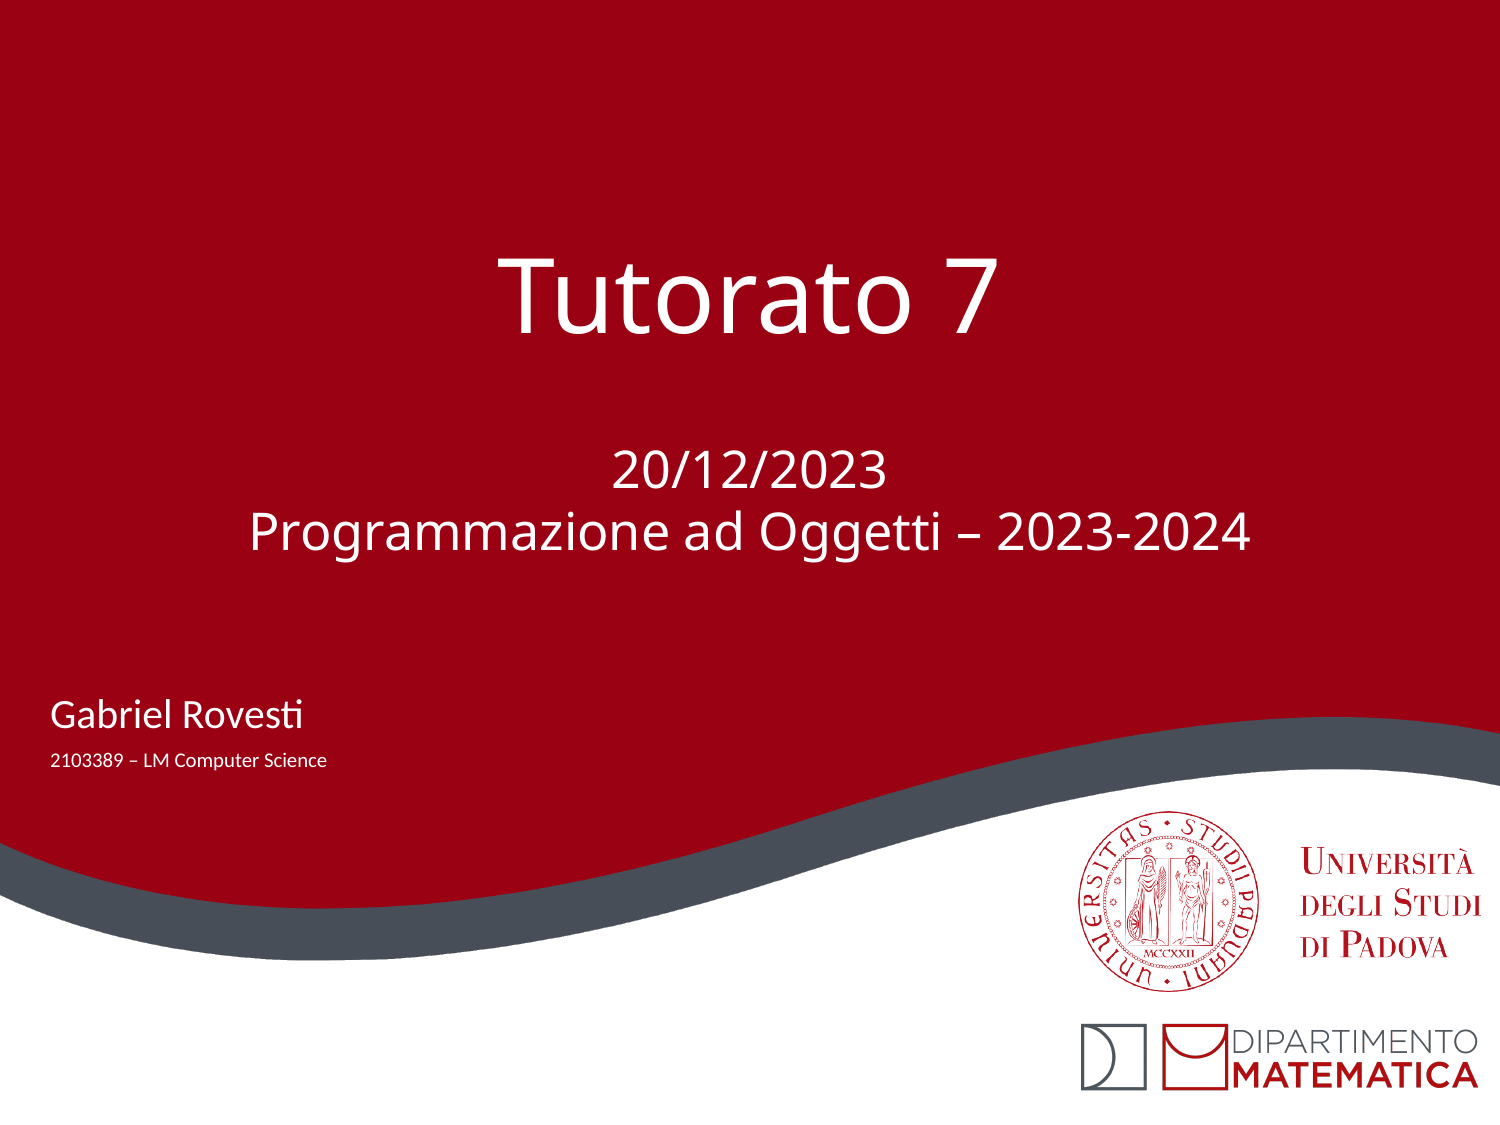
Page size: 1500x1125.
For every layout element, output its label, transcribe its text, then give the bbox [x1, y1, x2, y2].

picture [1078, 1021, 1481, 1092]
title Tutorato 7 [112, 119, 1388, 482]
picture [0, 0, 1500, 992]
list 2103389 – LM Computer Science [35, 741, 453, 783]
subtitle 20/12/2023 Programmazione ad Oggetti – 2023-2024 [187, 428, 1313, 612]
list Gabriel Rovesti [35, 685, 453, 738]
